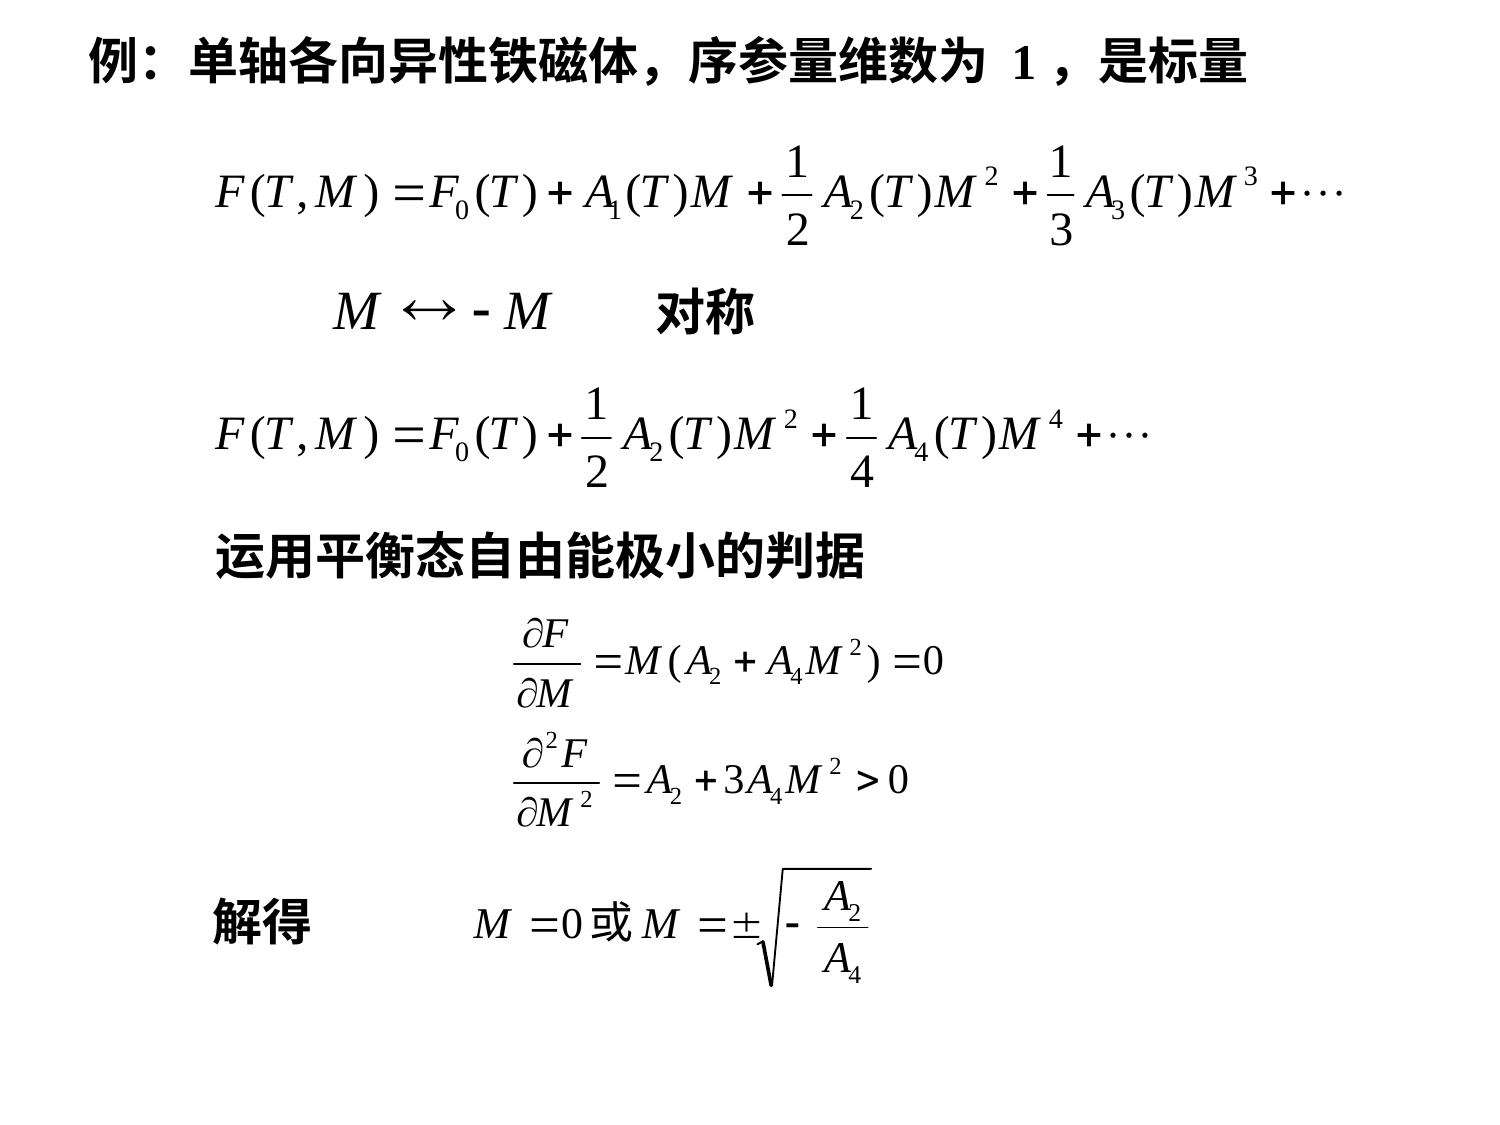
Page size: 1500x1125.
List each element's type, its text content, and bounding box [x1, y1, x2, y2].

text_box 例：单轴各向异性铁磁体，序参量维数为 1，是标量 [73, 22, 1418, 97]
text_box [206, 373, 1160, 498]
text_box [206, 131, 1353, 256]
text_box 解得 [197, 883, 414, 958]
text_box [506, 604, 951, 838]
text_box 运用平衡态自由能极小的判据 [200, 516, 978, 592]
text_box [324, 278, 569, 344]
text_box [466, 857, 880, 997]
text_box 对称 [640, 273, 910, 348]
